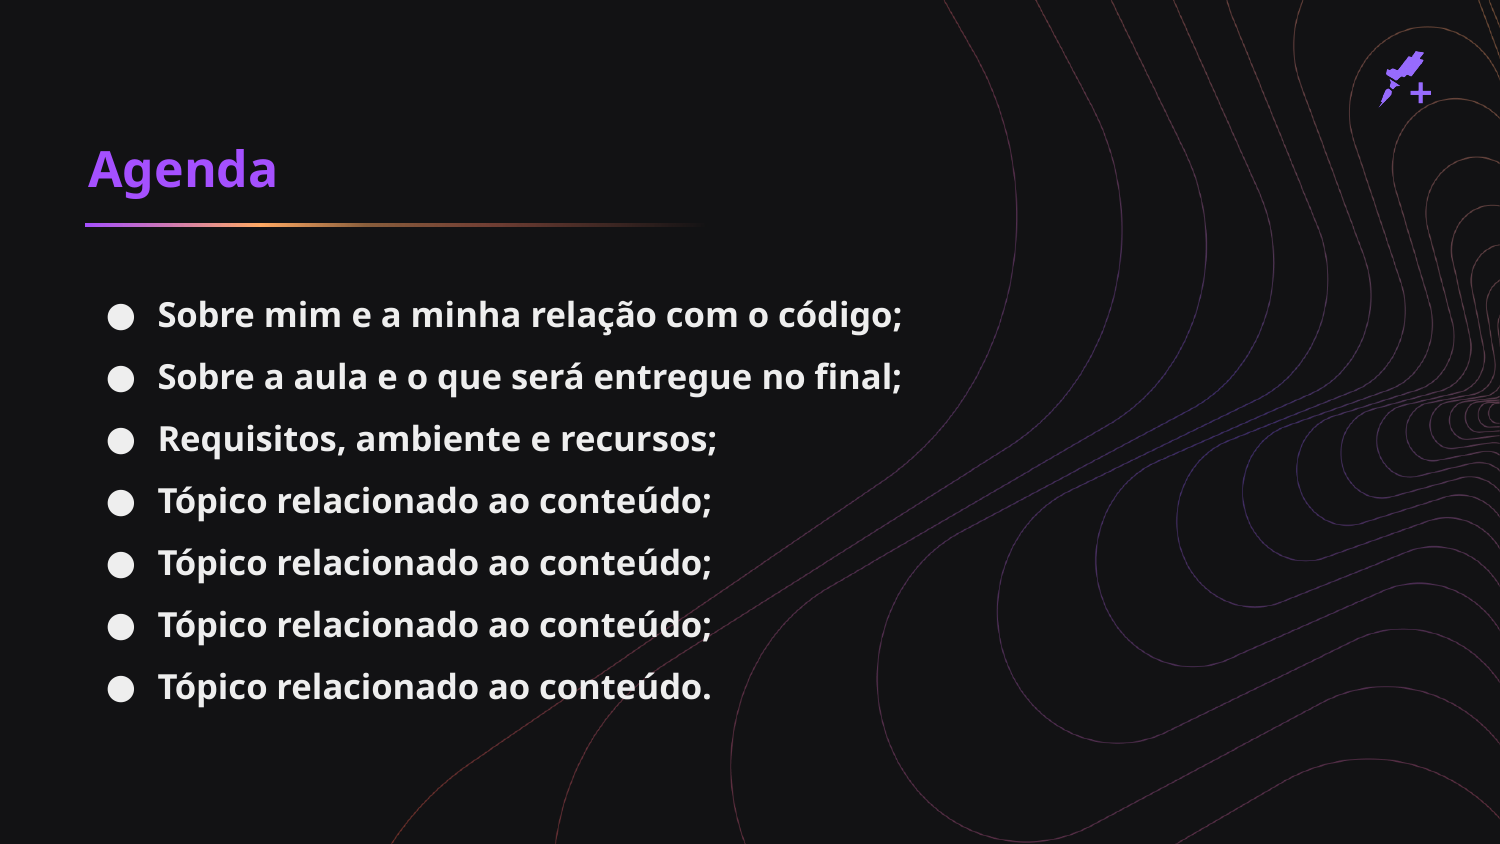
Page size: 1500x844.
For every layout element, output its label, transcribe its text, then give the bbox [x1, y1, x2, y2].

title Agenda [73, 122, 1427, 217]
picture [1378, 51, 1431, 108]
picture [78, 219, 718, 238]
list Sobre mim e a minha relação com o código; Sobre a aula e o que será entregue no final; Requisitos, ambiente e recursos; Tópico relacionado ao conteúdo; Tópico relacionado ao conteúdo; Tópico relacionado ao conteúdo; Tópico relacionado ao conteúdo. [73, 257, 1427, 722]
